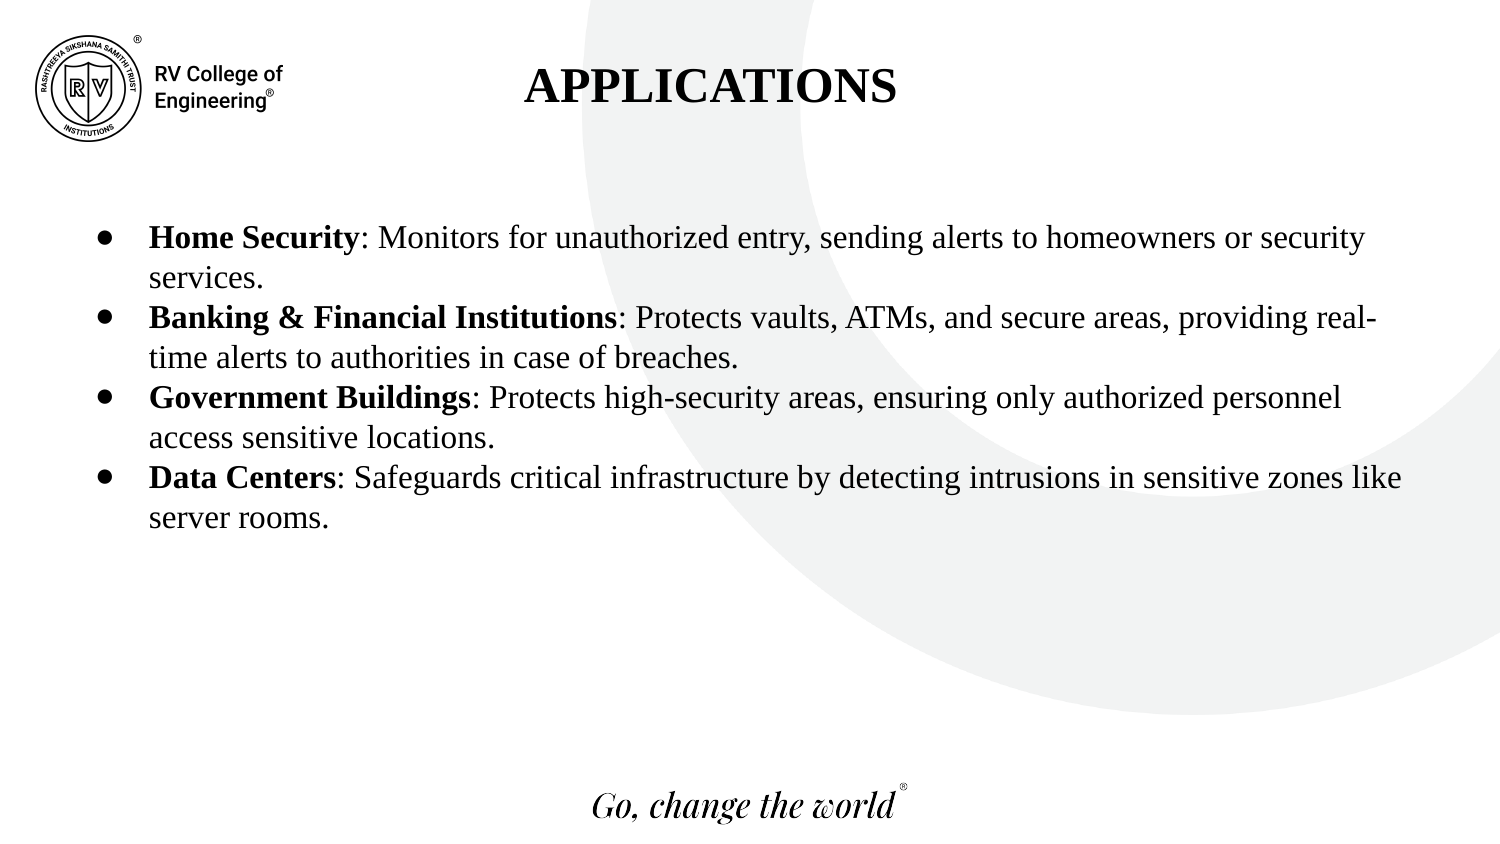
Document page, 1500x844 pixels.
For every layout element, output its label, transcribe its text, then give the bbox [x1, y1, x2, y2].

text_box APPLICATIONS [508, 37, 948, 133]
picture [0, 0, 1500, 844]
text_box Home Security: Monitors for unauthorized entry, sending alerts to homeowners or security services. Banking & Financial Institutions: Protects vaults, ATMs, and secure areas, providing real-time alerts to authorities in case of breaches. Government Buildings: Protects high-security areas, ensuring only authorized personnel access sensitive locations. Data Centers: Safeguards critical infrastructure by detecting intrusions in sensitive zones like server rooms. [58, 200, 1442, 731]
